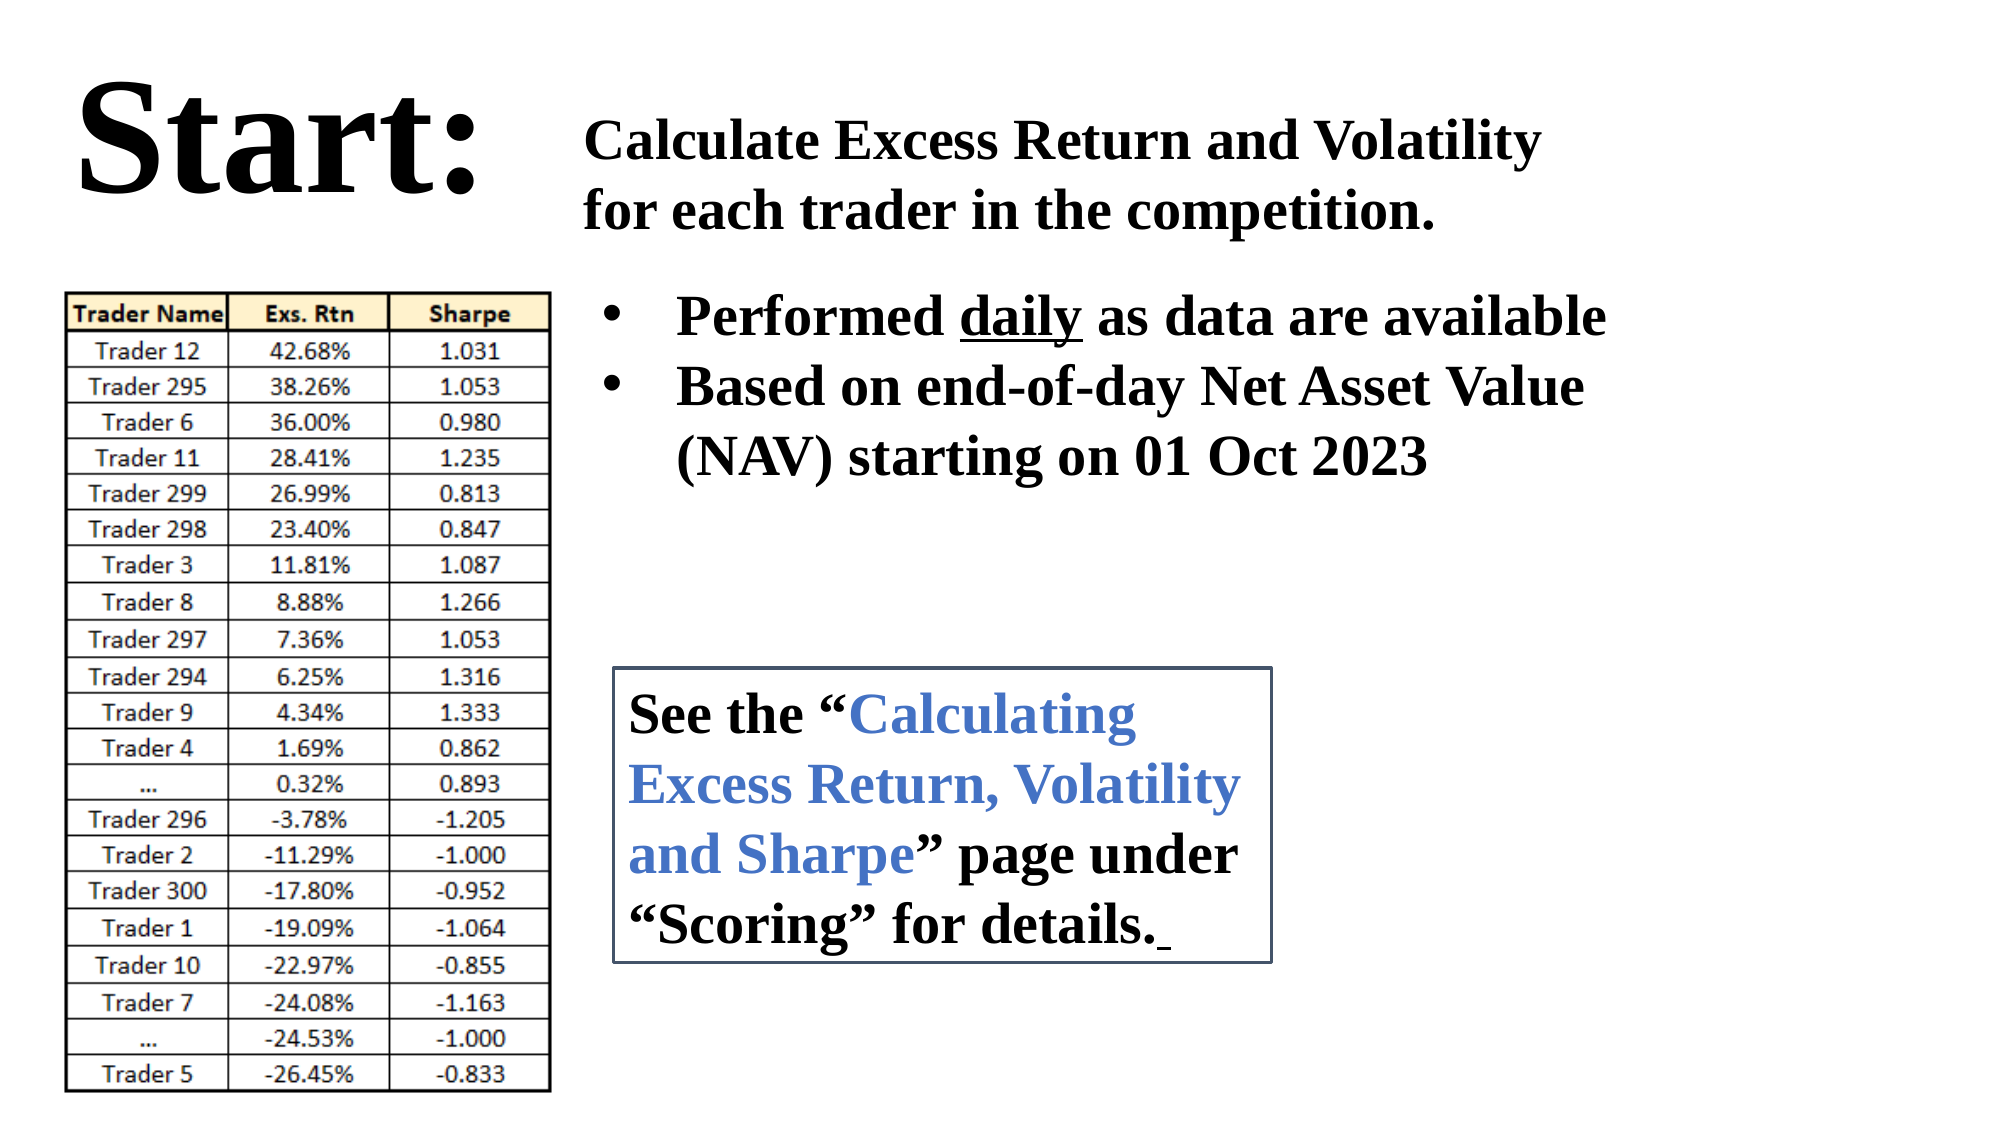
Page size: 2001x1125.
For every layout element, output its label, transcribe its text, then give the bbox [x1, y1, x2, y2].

text_box Performed daily as data are available Based on end-of-day Net Asset Value (NAV) starting on 01 Oct 2023 [587, 270, 1643, 495]
text_box See the “Calculating Excess Return, Volatility and Sharpe” page under “Scoring” for details. [613, 667, 1272, 963]
text_box [557, 383, 1434, 470]
text_box Calculate Excess Return and Volatility for each trader in the competition. [568, 93, 1575, 249]
text_box Start: [58, 18, 588, 234]
picture [58, 285, 557, 1098]
